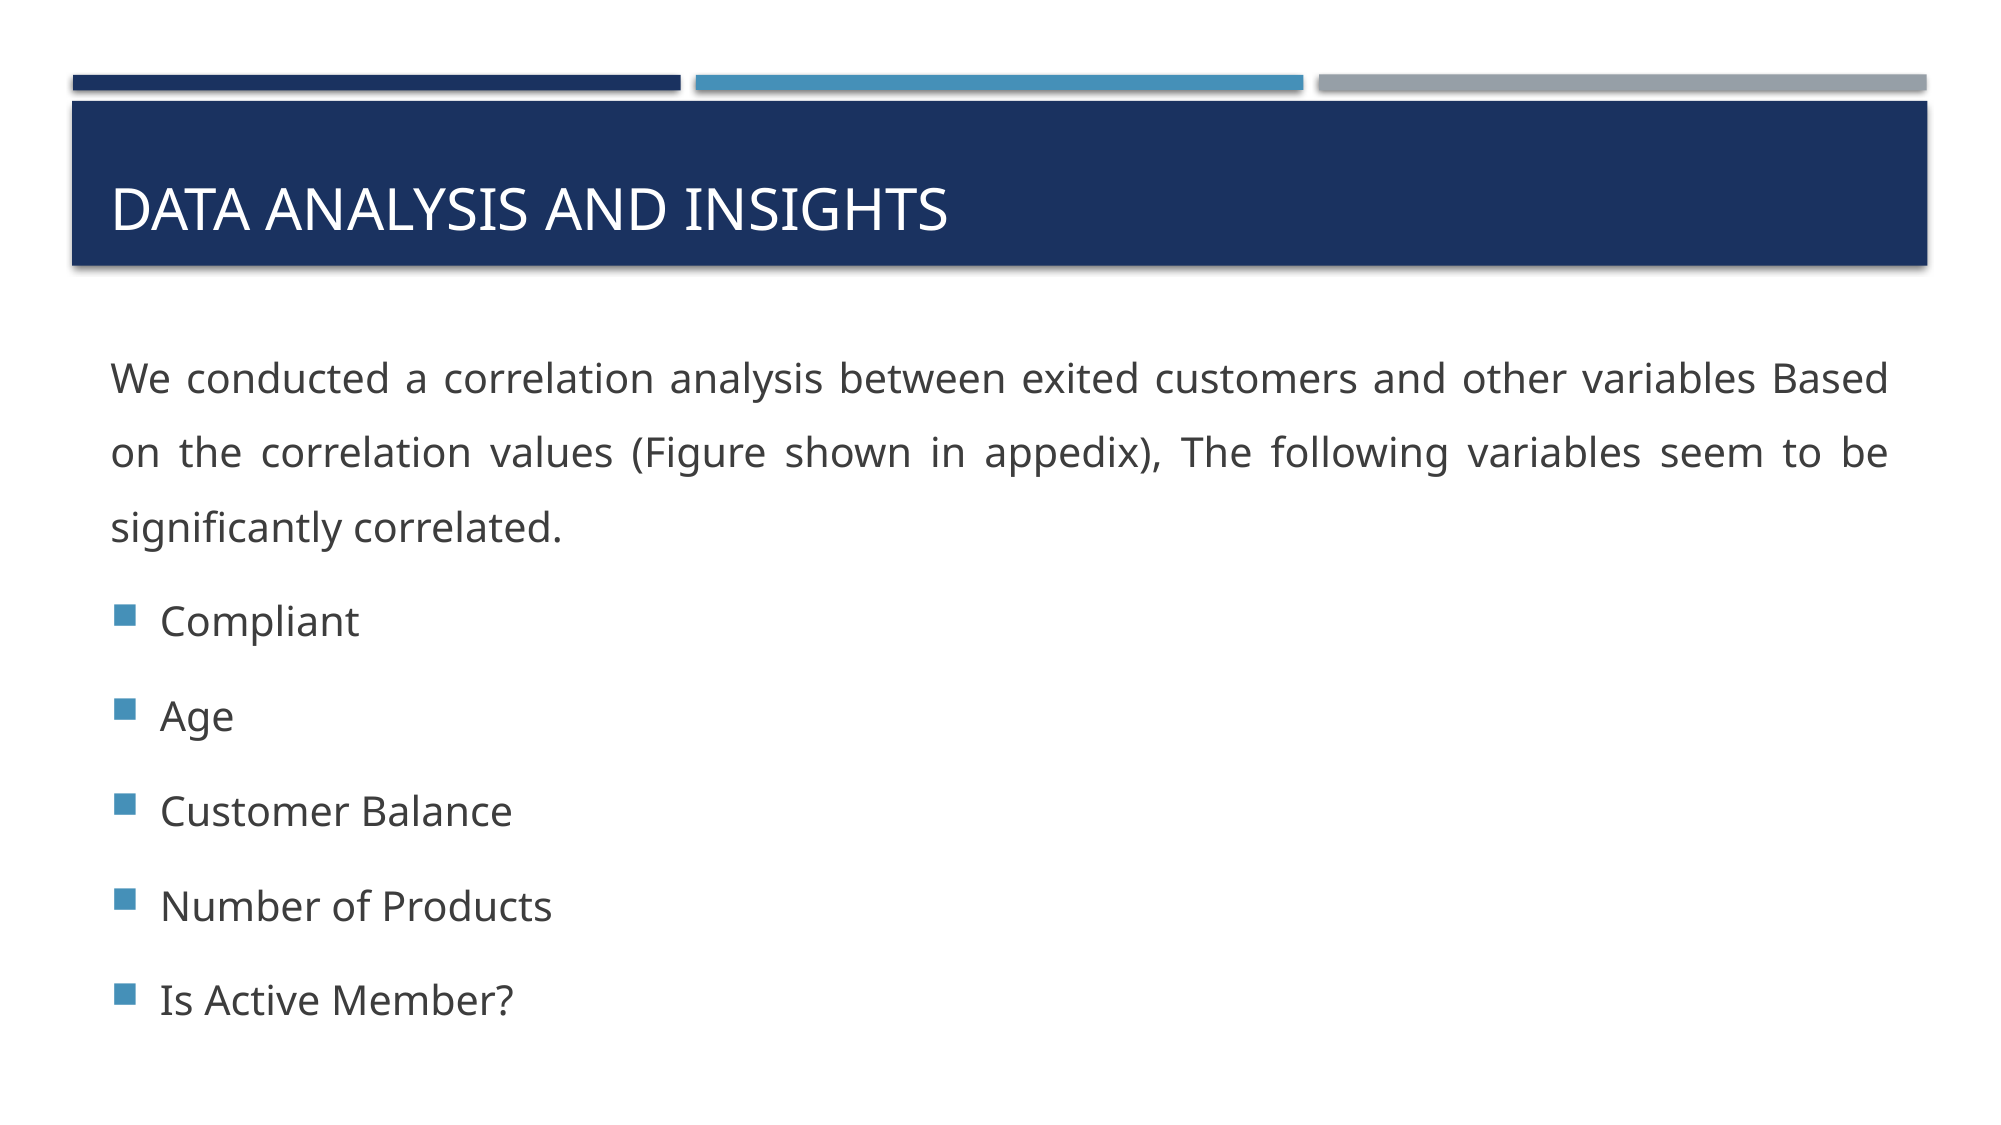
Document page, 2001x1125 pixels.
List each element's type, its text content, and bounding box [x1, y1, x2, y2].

title Data Analysis and Insights [95, 115, 1905, 250]
list We conducted a correlation analysis between exited customers and other variables Based on the correlation values (Figure shown in appedix), The following variables seem to be significantly correlated. Compliant Age Customer Balance Number of Products Is Active Member? [95, 320, 1905, 1037]
